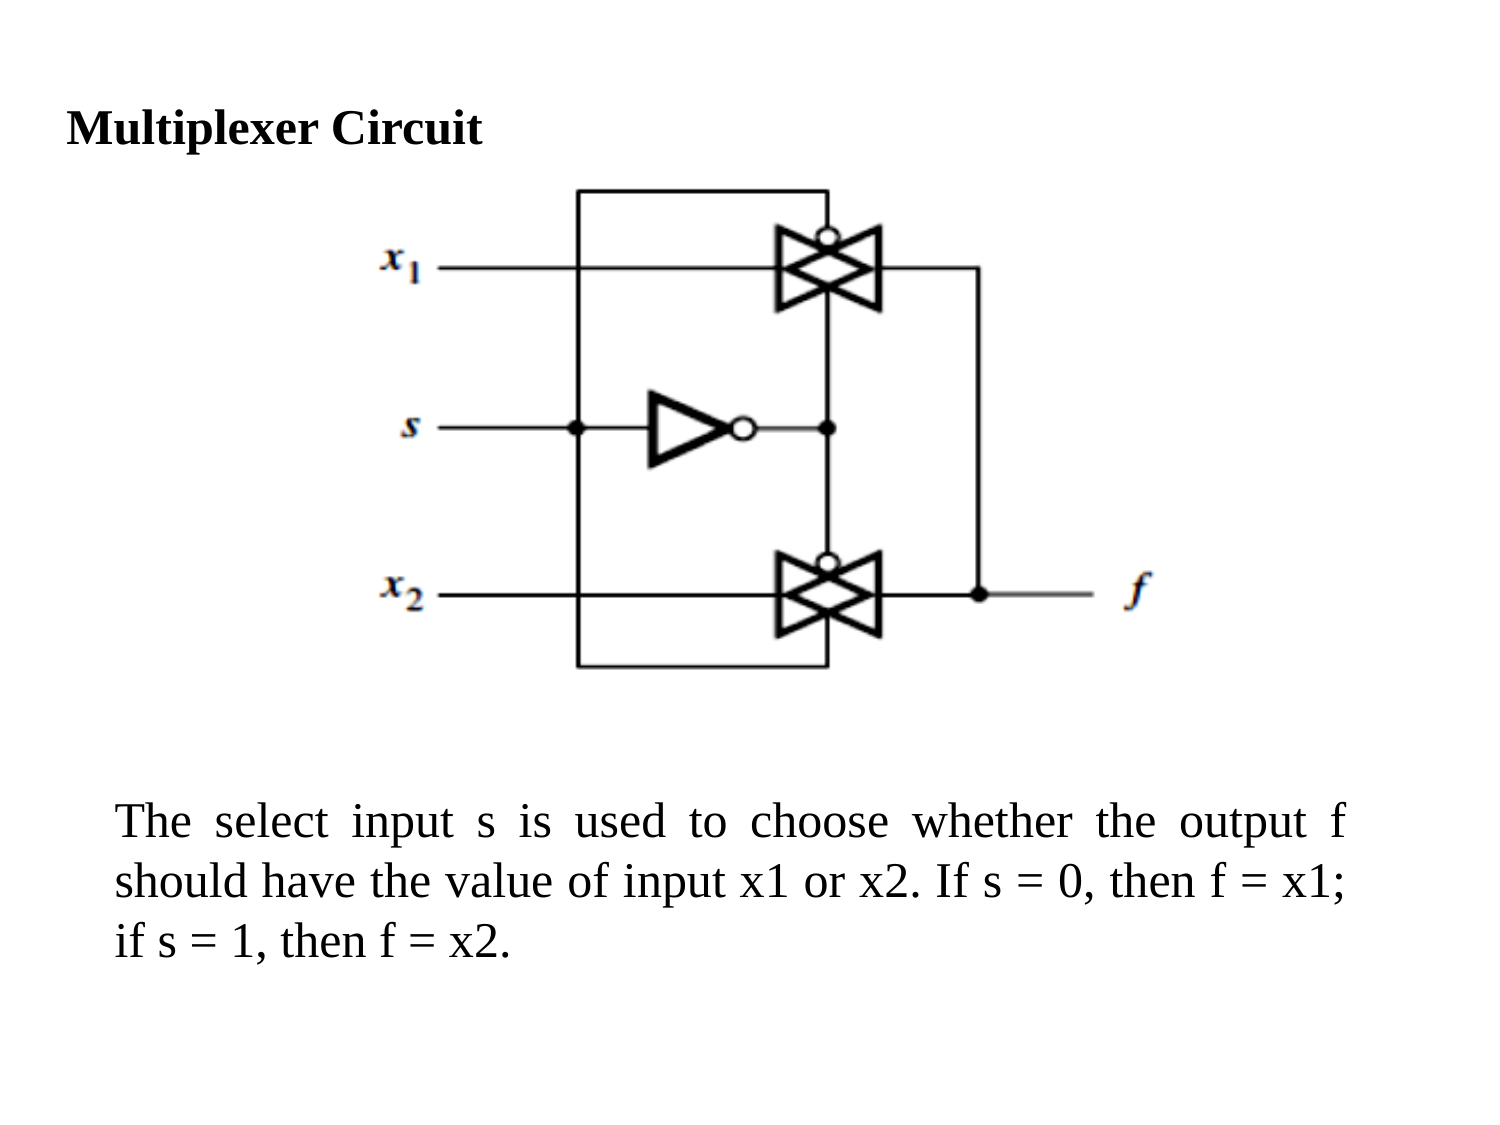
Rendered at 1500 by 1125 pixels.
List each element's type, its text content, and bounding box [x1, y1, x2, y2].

picture [362, 162, 1176, 705]
text_box The select input s is used to choose whether the output f should have the value of input x1 or x2. If s = 0, then f = x1; if s = 1, then f = x2. [99, 780, 1363, 976]
text_box Multiplexer Circuit [51, 87, 499, 163]
